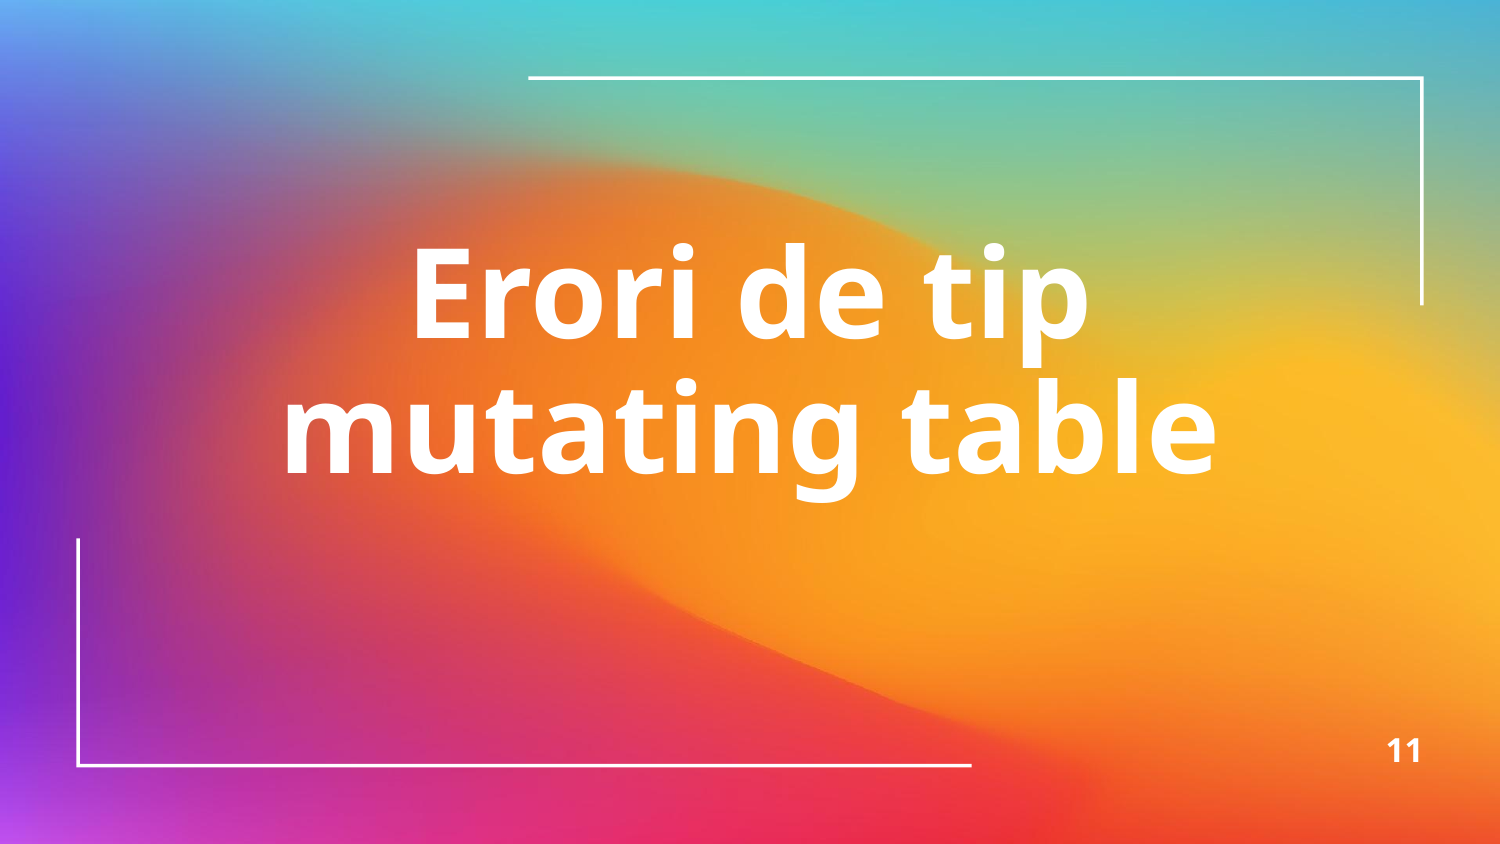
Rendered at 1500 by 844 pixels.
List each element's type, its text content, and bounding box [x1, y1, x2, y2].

picture [0, 0, 1500, 844]
slide_number 11 [1347, 696, 1424, 775]
title Erori de tip mutating table [152, 249, 1348, 501]
